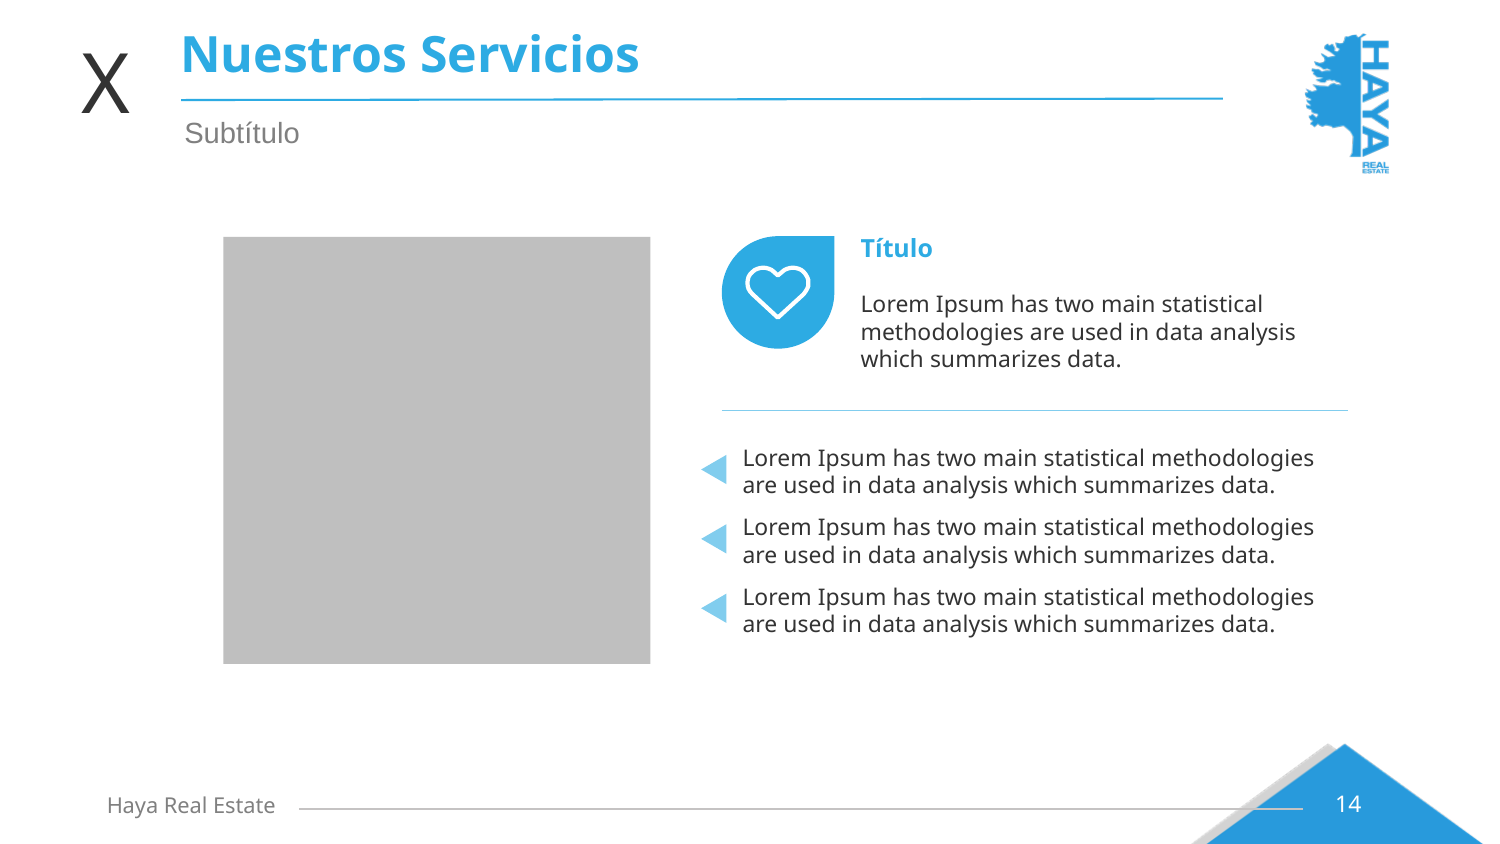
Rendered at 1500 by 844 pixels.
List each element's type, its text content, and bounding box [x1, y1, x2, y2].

text_box [699, 453, 728, 486]
text_box [699, 591, 728, 625]
picture [1302, 28, 1392, 179]
text_box Lorem Ipsum has two main statistical methodologies are used in data analysis which summarizes data. [729, 575, 1349, 644]
text_box [757, 346, 799, 350]
text_box Lorem Ipsum has two main statistical methodologies are used in data analysis which summarizes data. [729, 436, 1349, 506]
text_box [757, 235, 836, 315]
text_box X [58, 23, 154, 139]
picture [1137, 710, 1500, 844]
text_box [724, 239, 831, 346]
text_box Lorem Ipsum has two main statistical methodologies are used in data analysis which summarizes data. [729, 506, 1349, 575]
title Nuestros Servicios [165, 21, 1119, 131]
text_box [720, 273, 724, 312]
text_box Título Lorem Ipsum has two main statistical methodologies are used in data analysis which summarizes data. [849, 226, 1349, 378]
text_box [699, 522, 728, 556]
subtitle Subtítulo [169, 106, 1270, 163]
text_box [222, 236, 651, 665]
